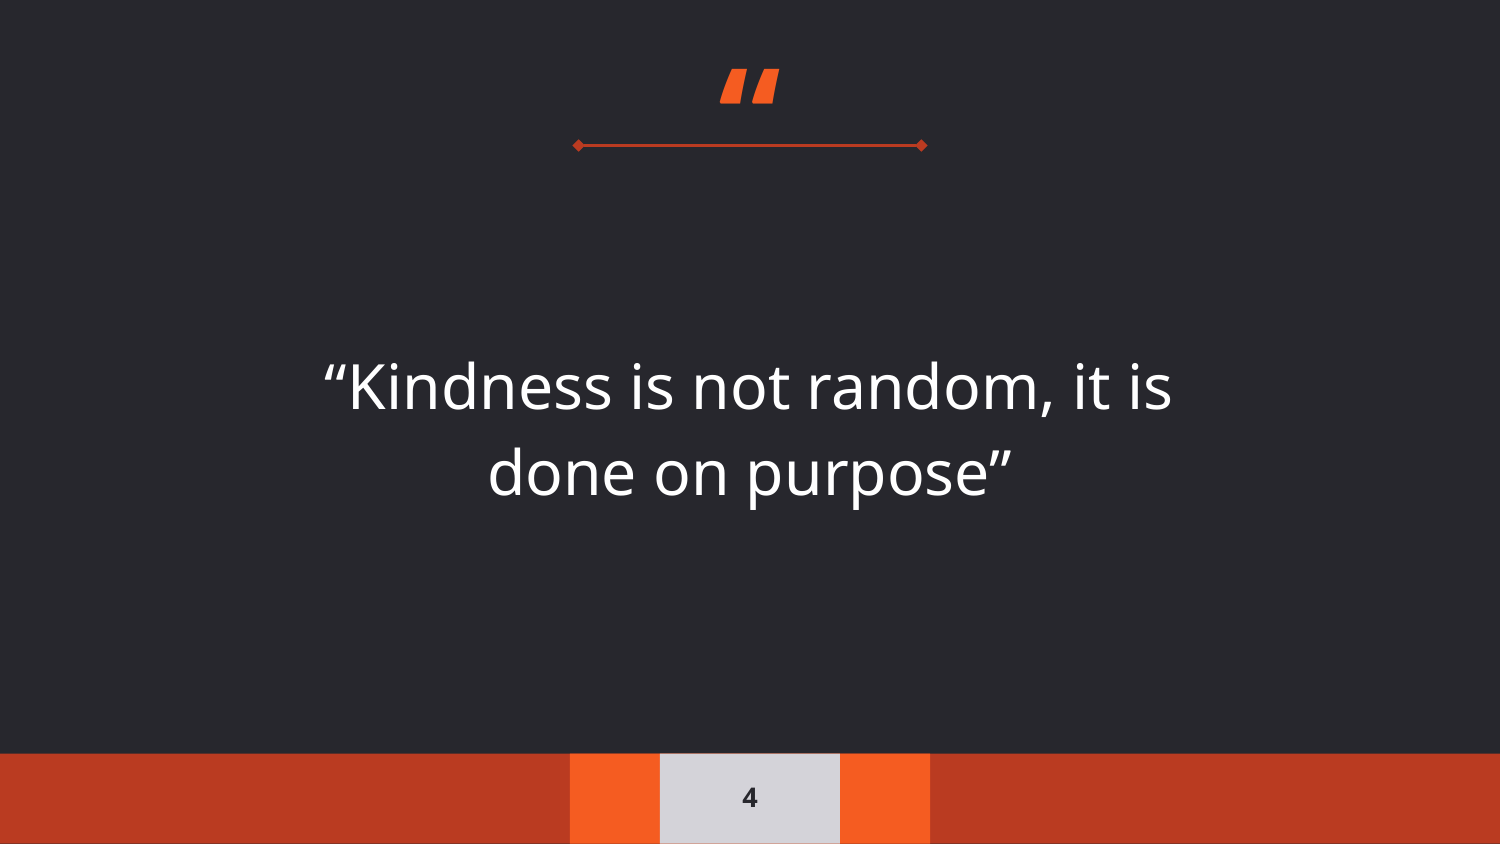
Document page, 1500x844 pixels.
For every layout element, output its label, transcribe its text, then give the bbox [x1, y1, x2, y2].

list “Kindness is not random, it is done on purpose” [230, 168, 1270, 676]
slide_number 4 [660, 753, 840, 844]
